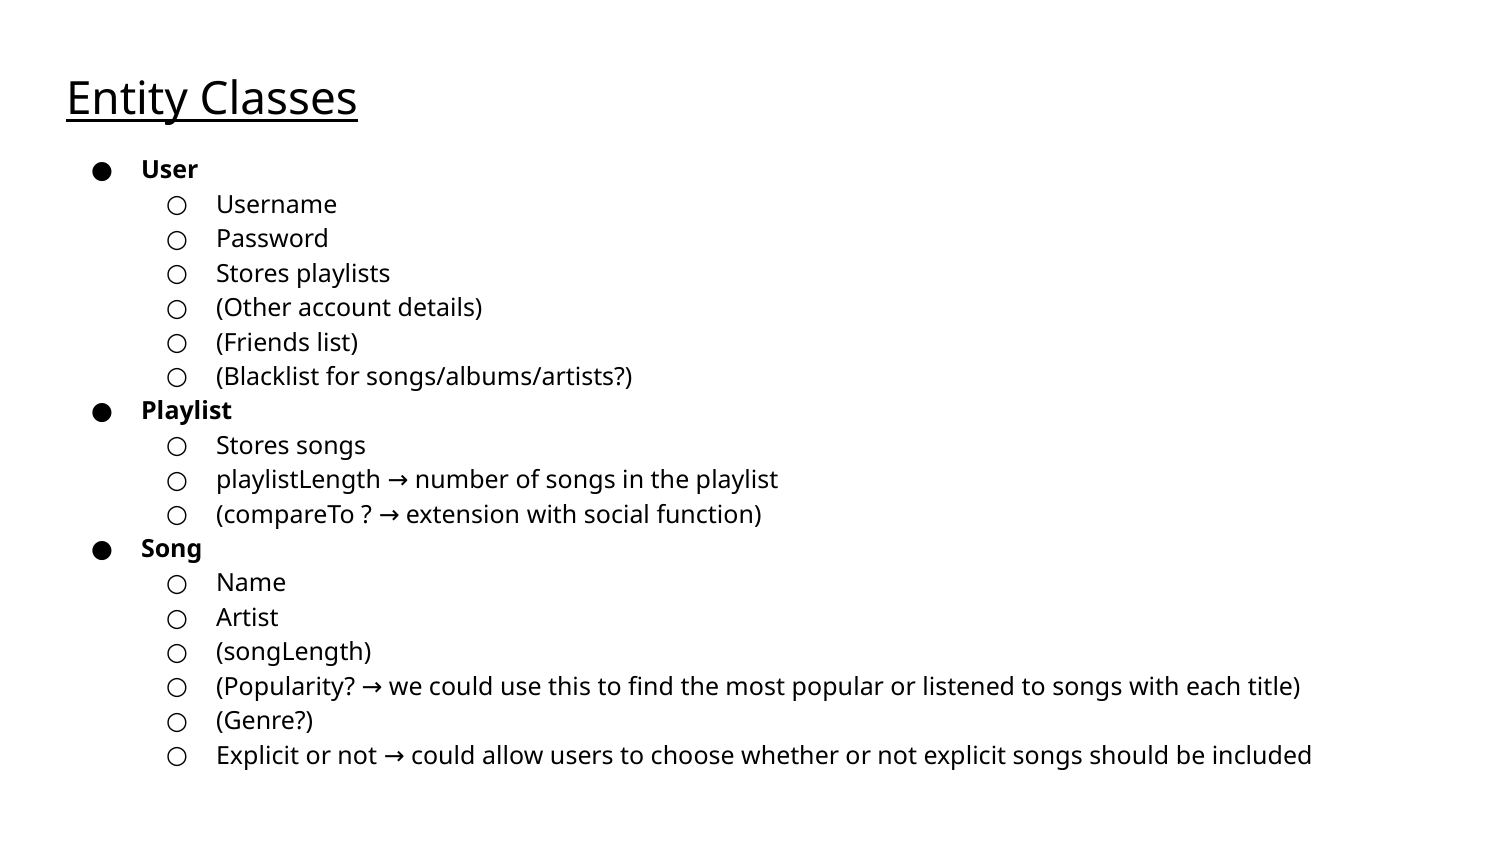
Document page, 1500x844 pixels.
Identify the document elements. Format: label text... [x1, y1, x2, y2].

title Entity Classes [51, 54, 1449, 134]
list User Username Password Stores playlists (Other account details) (Friends list) (Blacklist for songs/albums/artists?) Playlist Stores songs playlistLength → number of songs in the playlist (compareTo ? → extension with social function) Song Name Artist (songLength) (Popularity? → we could use this to find the most popular or listened to songs with each title) (Genre?) Explicit or not → could allow users to choose whether or not explicit songs should be included [51, 134, 1449, 794]
